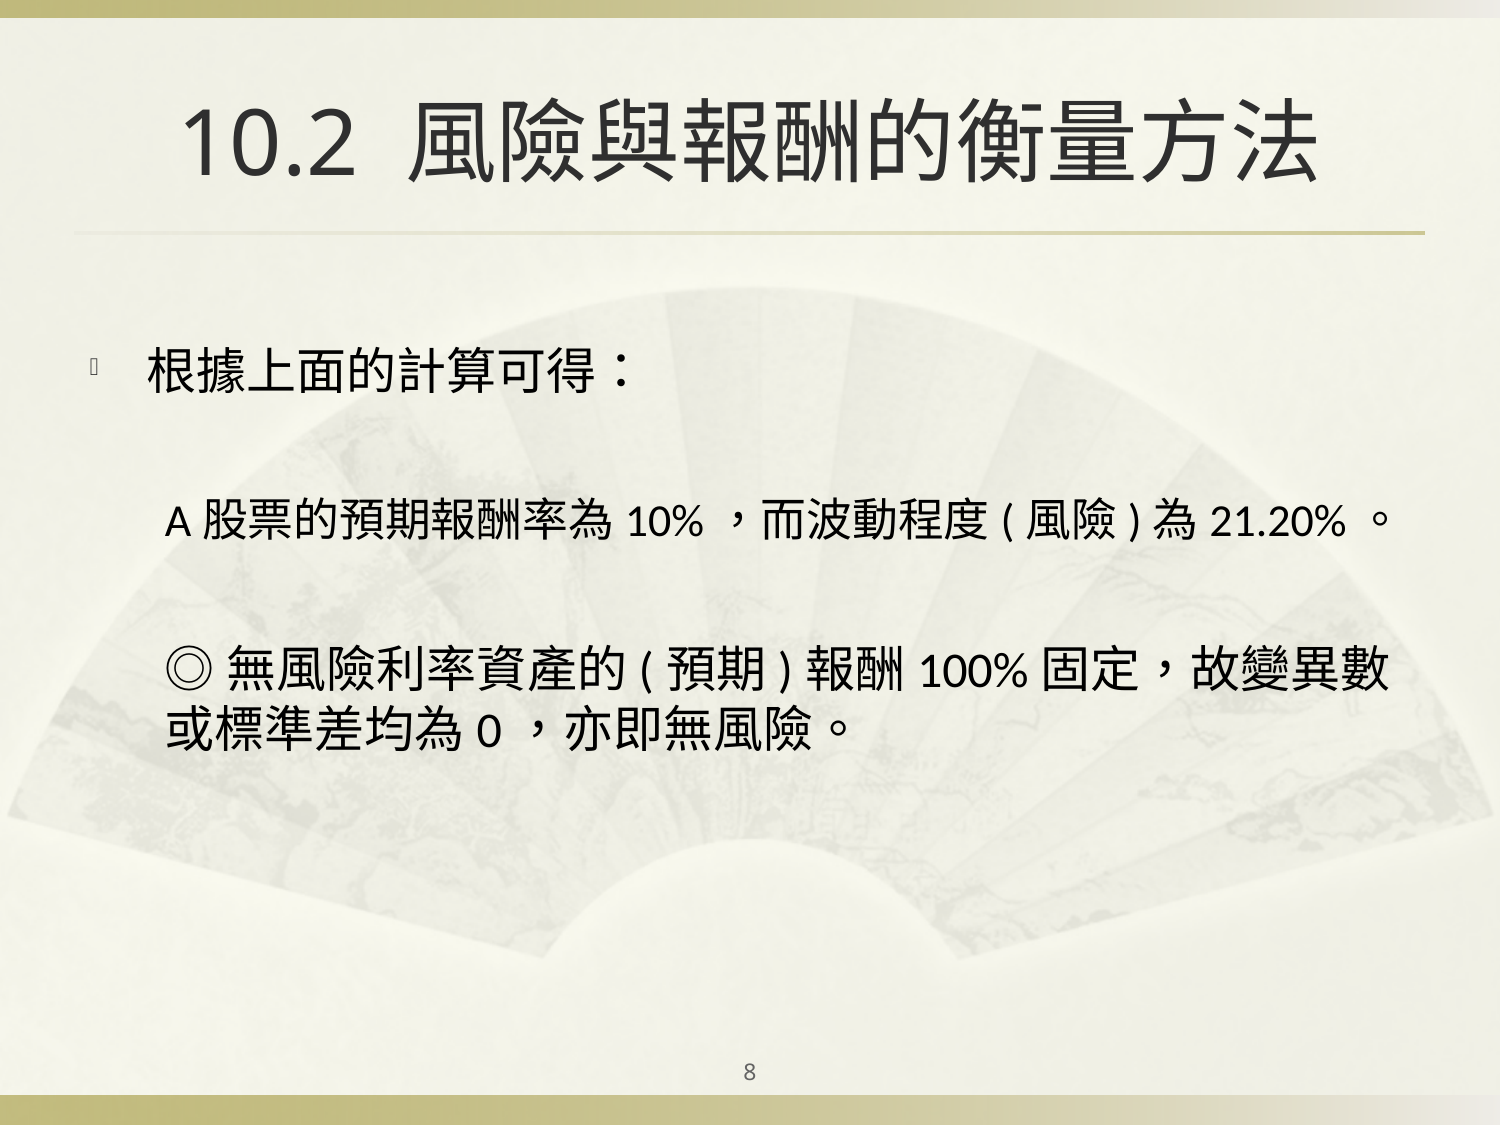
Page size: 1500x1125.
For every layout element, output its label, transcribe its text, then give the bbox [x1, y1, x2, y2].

slide_number 8 [675, 1050, 825, 1097]
title 10.2 風險與報酬的衡量方法 [75, 45, 1425, 233]
list 根據上面的計算可得： A股票的預期報酬率為10%，而波動程度(風險)為21.20%。 ◎無風險利率資產的(預期)報酬100%固定，故變異數或標準差均為0，亦即無風險。 [75, 262, 1425, 1032]
